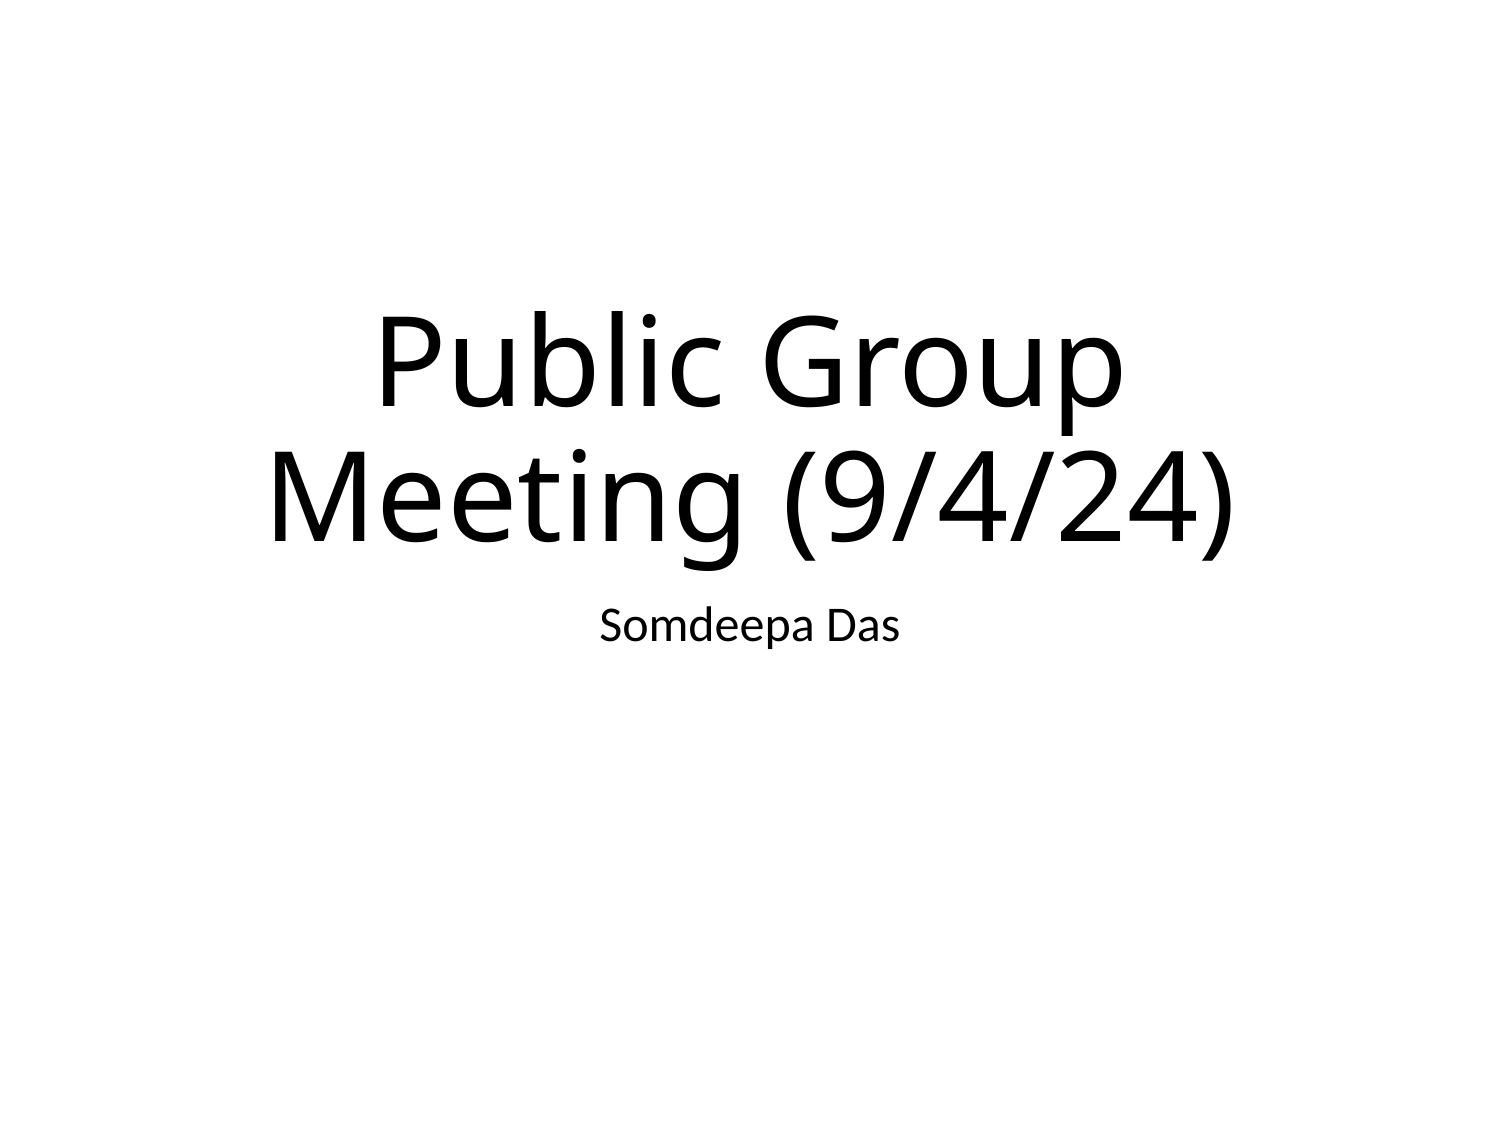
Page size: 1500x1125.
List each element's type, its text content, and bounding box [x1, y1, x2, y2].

subtitle Somdeepa Das [187, 590, 1313, 863]
title Public Group Meeting (9/4/24) [112, 184, 1388, 576]
